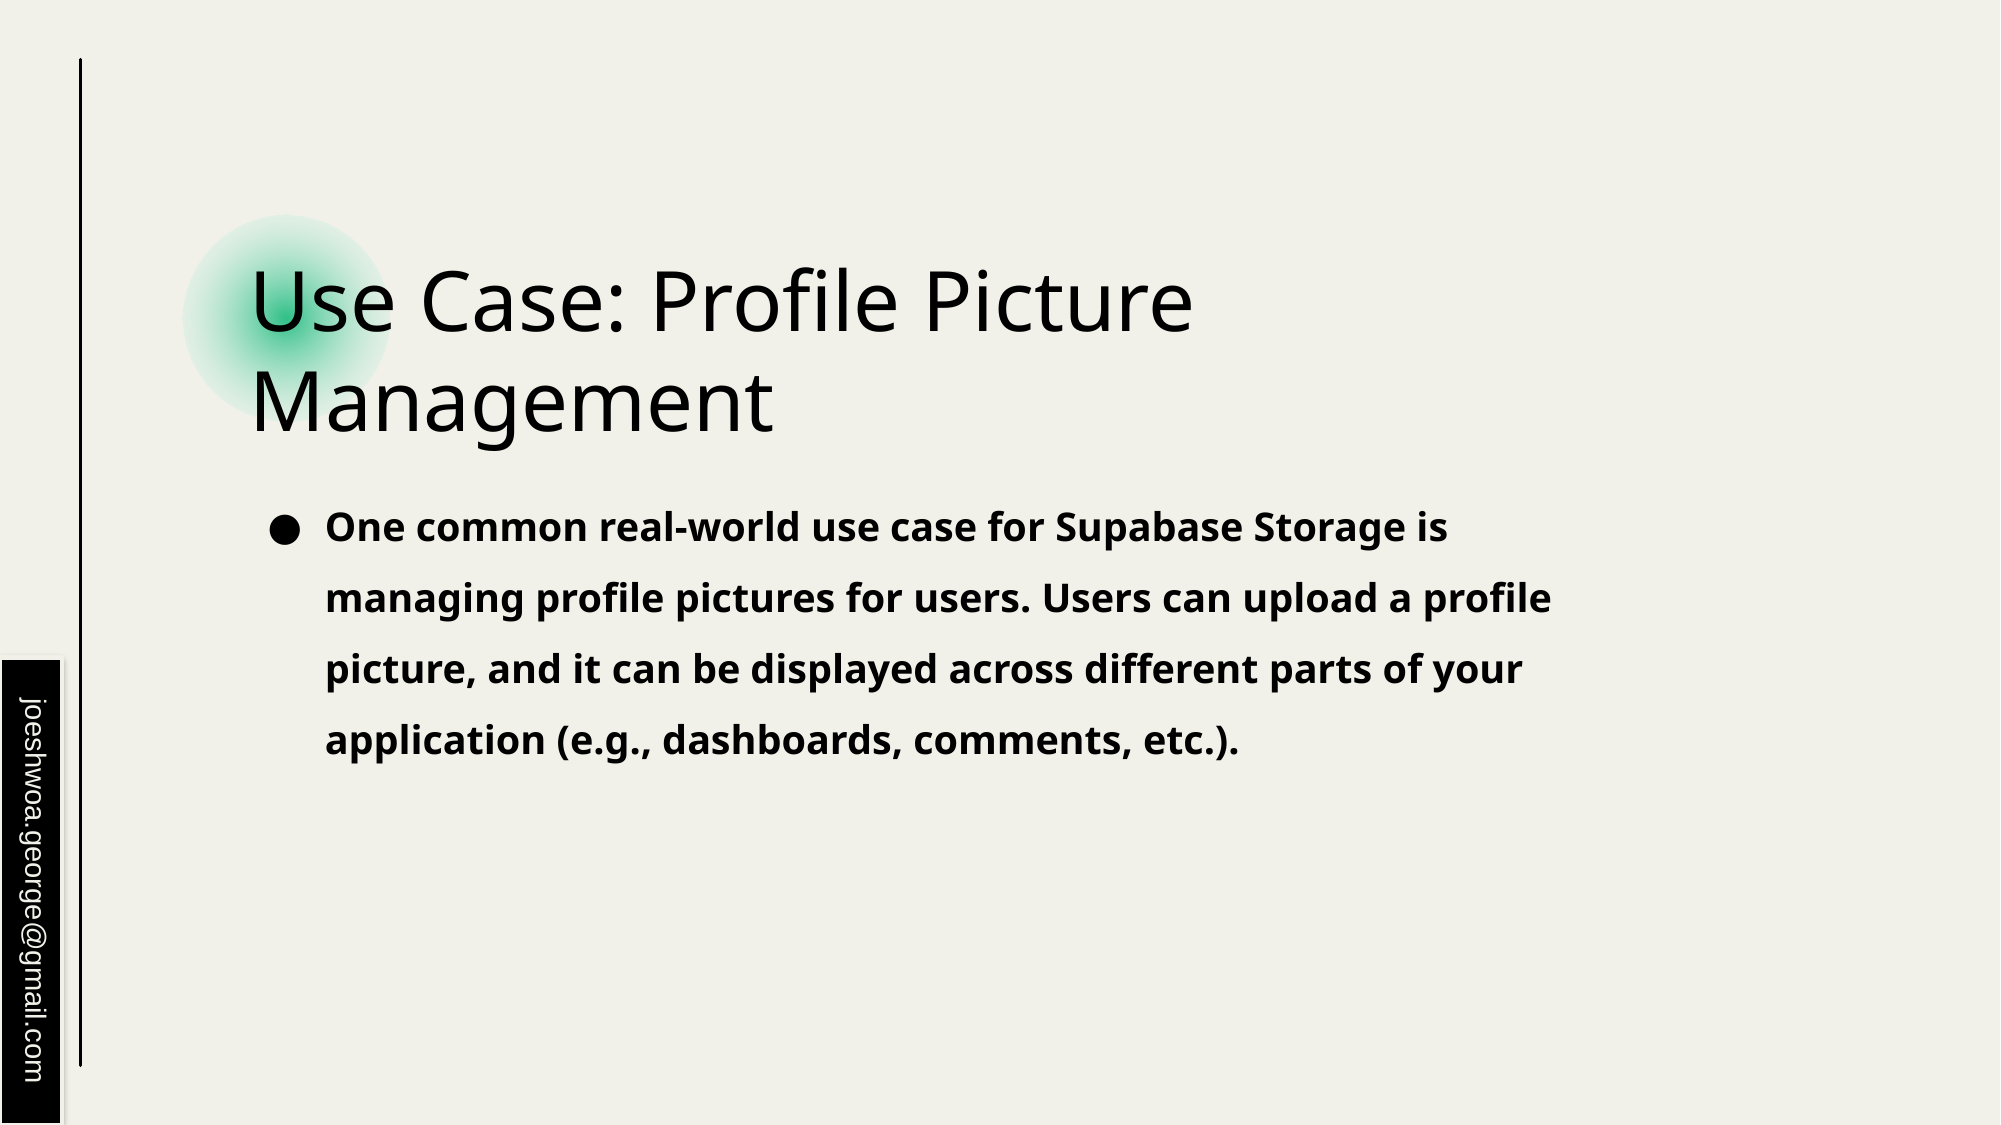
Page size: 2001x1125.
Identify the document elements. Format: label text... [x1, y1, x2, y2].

text_box joeshwoa.george@gmail.com [0, 655, 64, 1125]
title Use Case: Profile Picture Management [229, 285, 1589, 411]
text_box [240, 411, 332, 422]
text_box [182, 214, 384, 405]
list One common real-world use case for Supabase Storage is managing profile pictures for users. Users can upload a profile picture, and it can be displayed across different parts of your application (e.g., dashboards, comments, etc.). [229, 457, 1589, 994]
